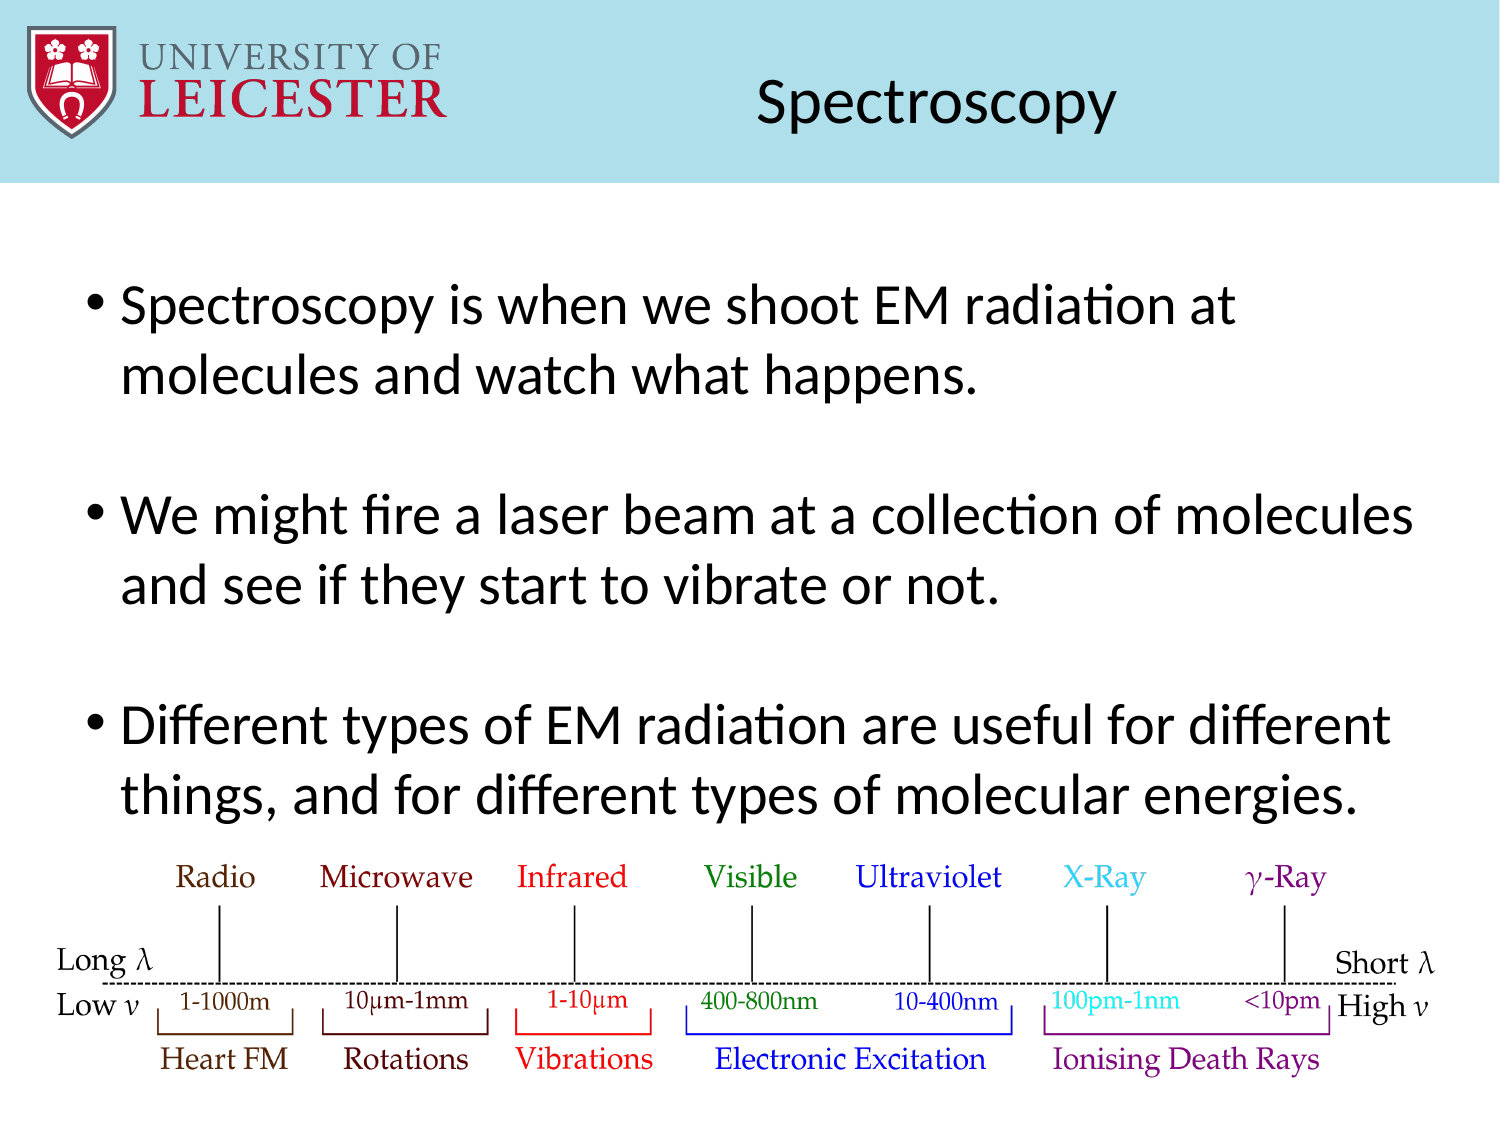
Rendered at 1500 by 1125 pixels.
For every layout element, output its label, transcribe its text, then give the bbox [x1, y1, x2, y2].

text_box [0, 0, 1500, 184]
text_box Spectroscopy [455, 50, 1420, 142]
text_box Spectroscopy is when we shoot EM radiation at molecules and watch what happens. We might fire a laser beam at a collection of molecules and see if they start to vibrate or not. Different types of EM radiation are useful for different things, and for different types of molecular energies. [74, 260, 1428, 832]
picture [27, 26, 447, 139]
picture [52, 843, 1450, 1125]
